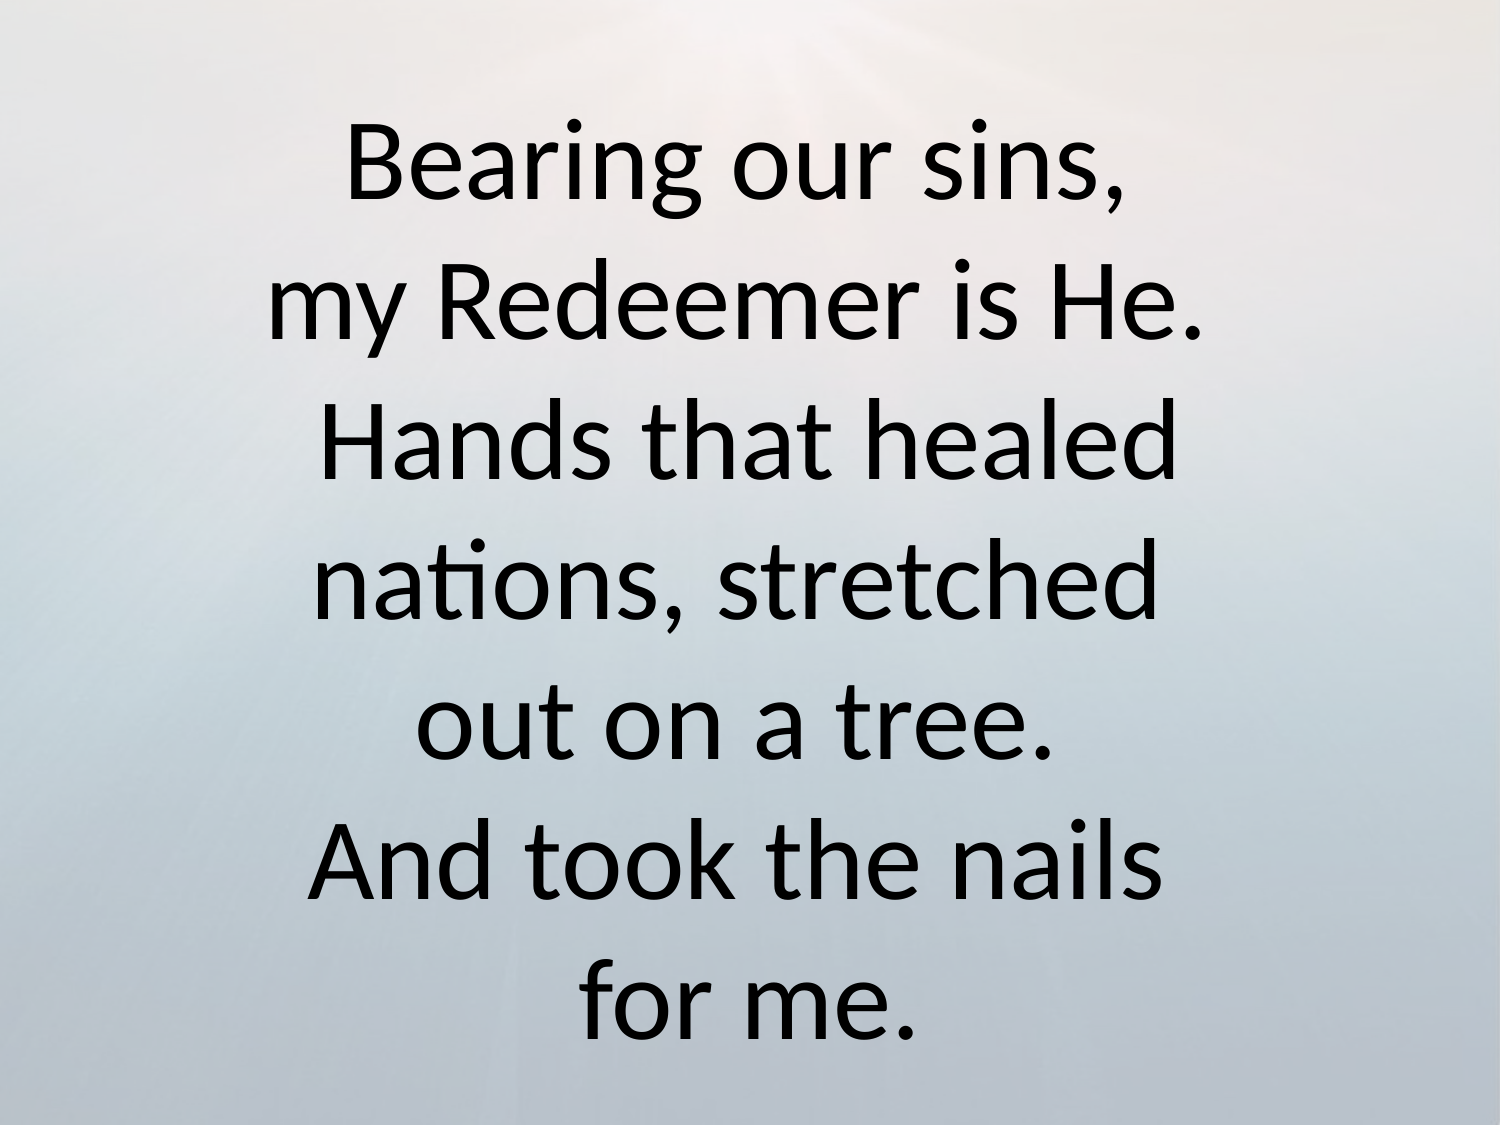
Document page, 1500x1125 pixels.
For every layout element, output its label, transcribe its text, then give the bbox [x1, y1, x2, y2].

text_box Bearing our sins, my Redeemer is He. Hands that healed nations, stretched out on a tree. And took the nails for me. [149, 75, 1350, 1070]
